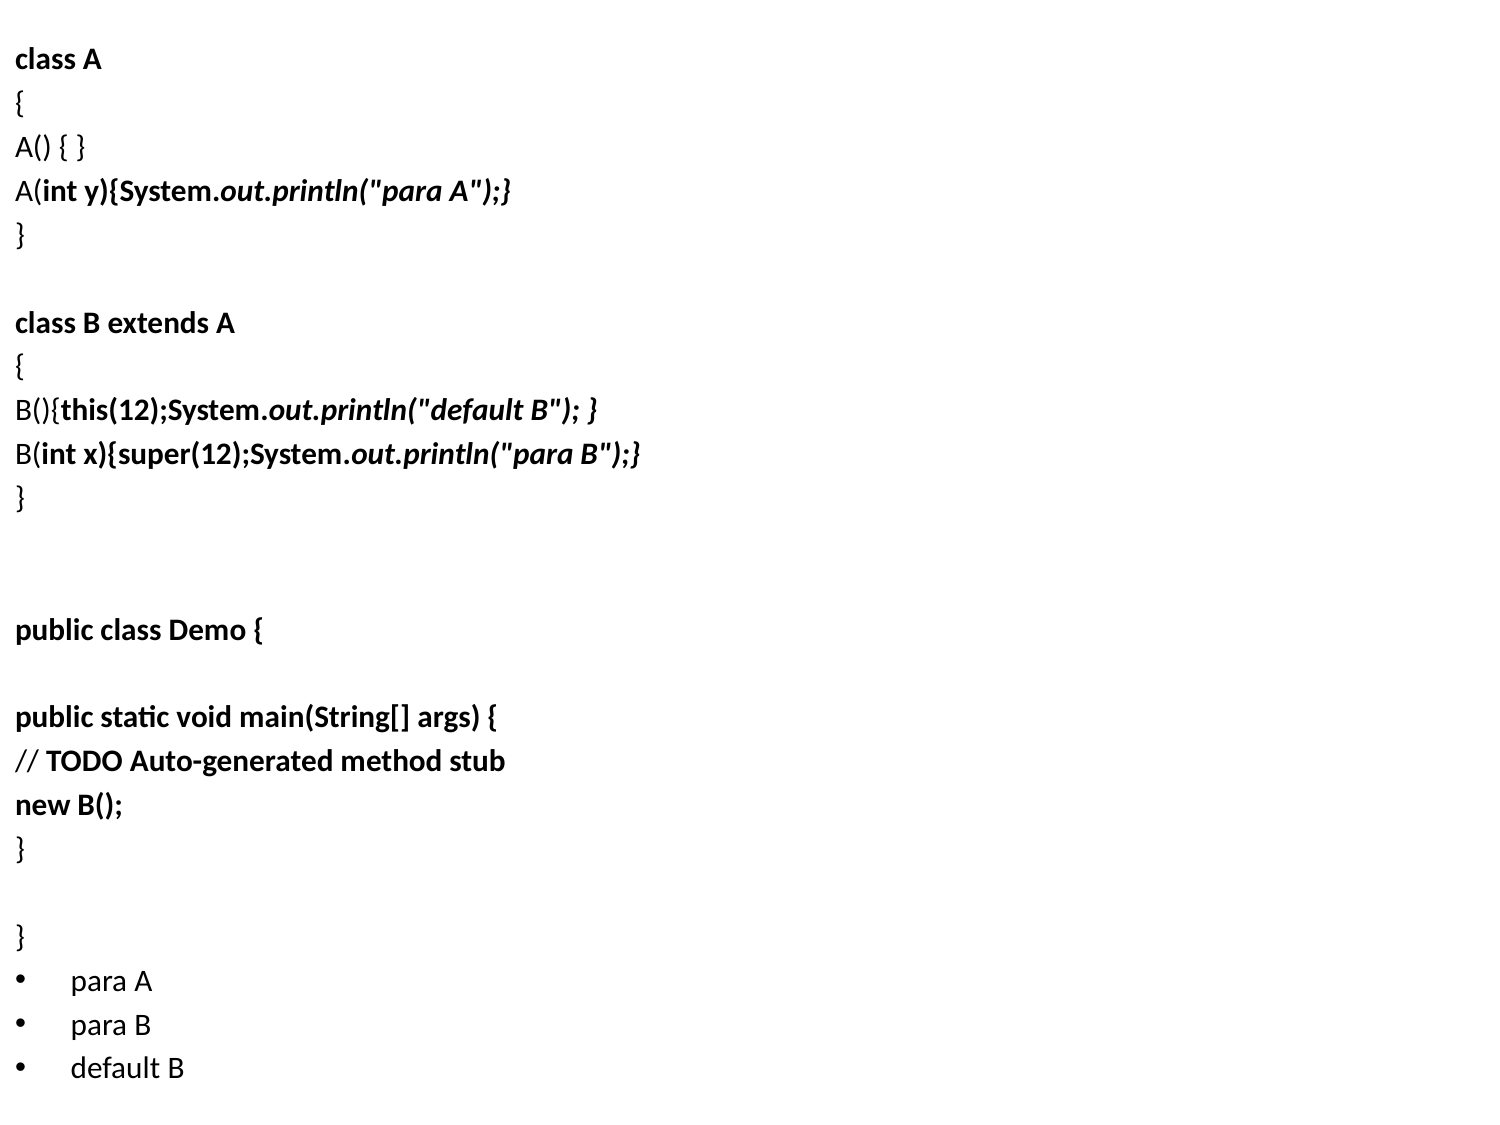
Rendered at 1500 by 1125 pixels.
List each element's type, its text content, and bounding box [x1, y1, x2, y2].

list class A { A() { } A(int y){System.out.println("para A");} } class B extends A { B(){this(12);System.out.println("default B"); } B(int x){super(12);System.out.println("para B");} } public class Demo { public static void main(String[] args) { // TODO Auto-generated method stub new B(); } } para A para B default B [0, 30, 1425, 1094]
